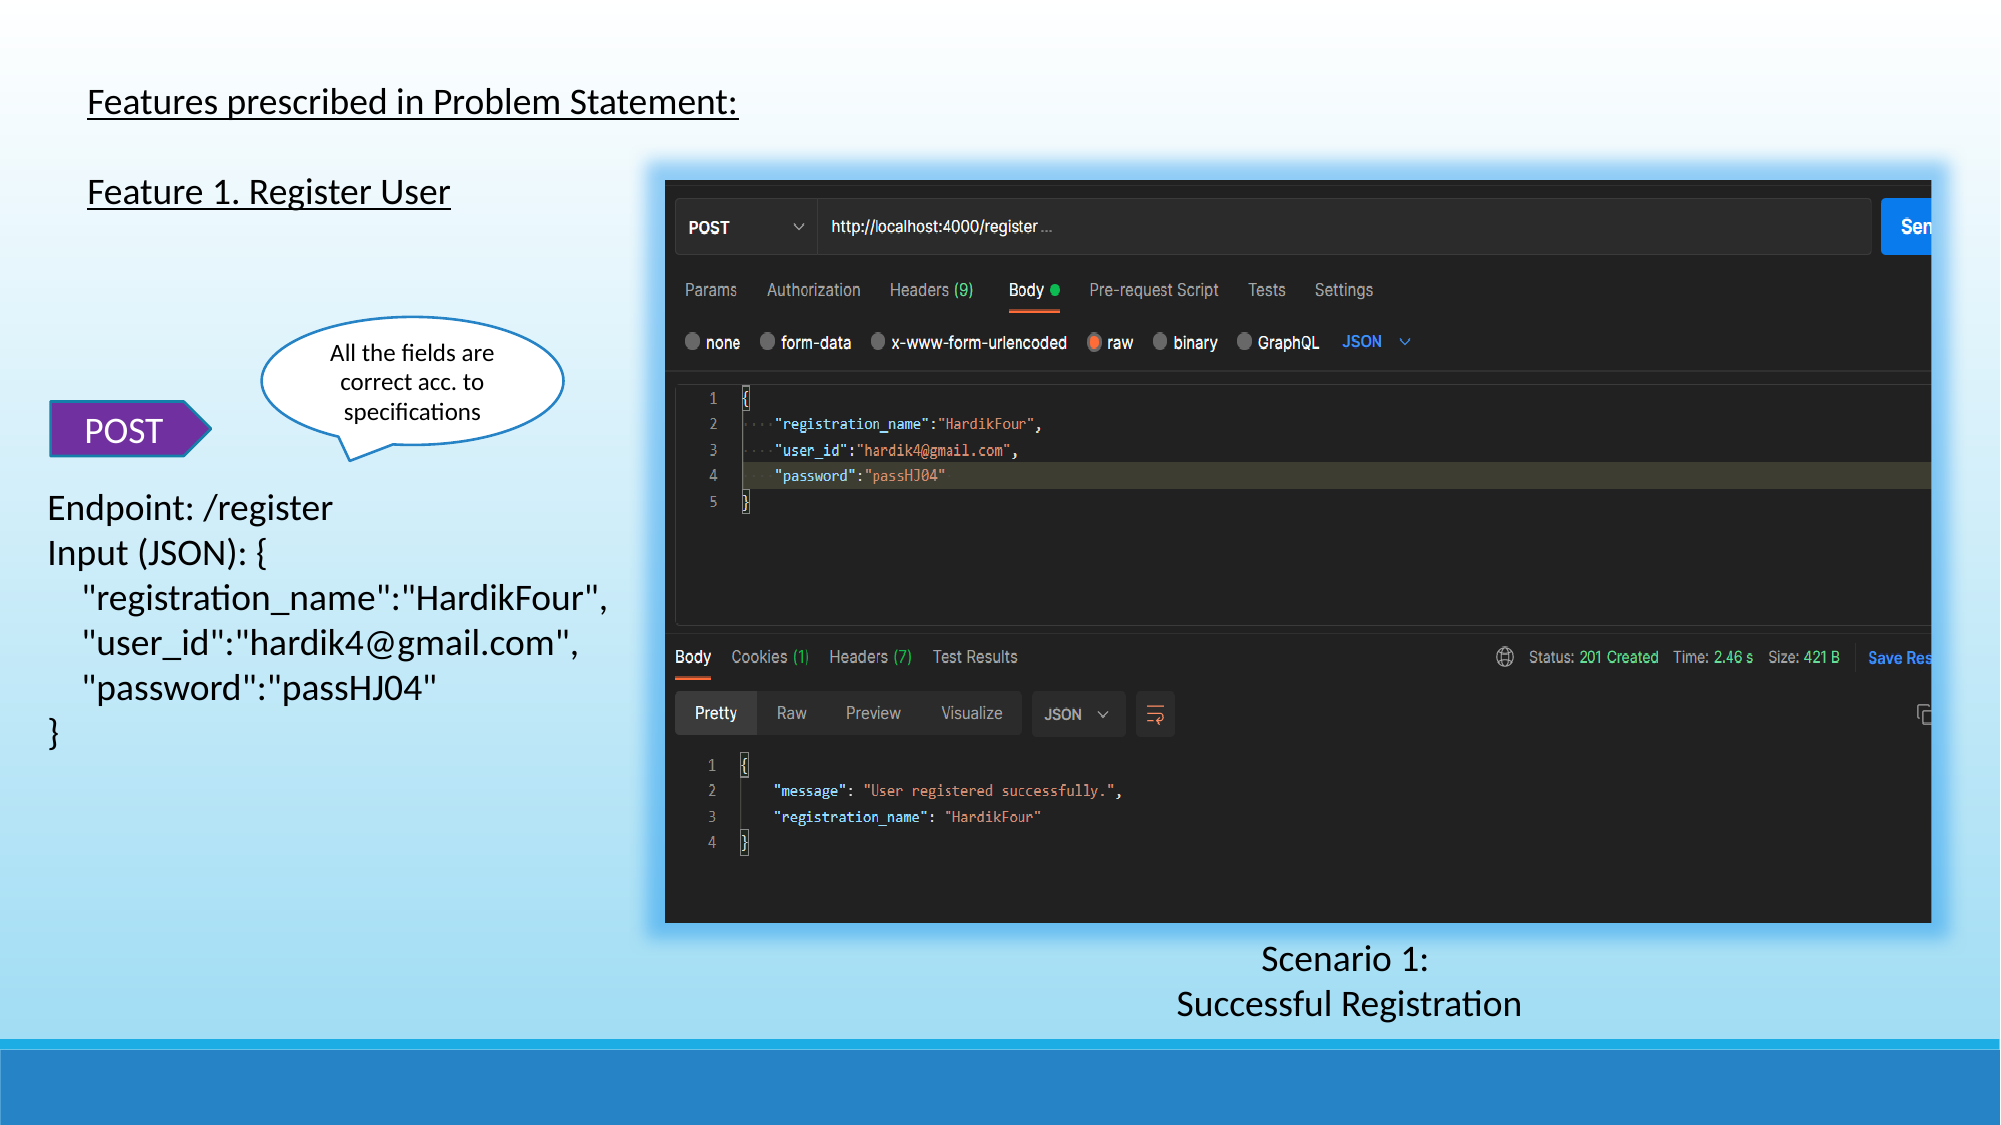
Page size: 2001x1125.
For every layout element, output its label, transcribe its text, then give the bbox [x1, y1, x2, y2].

text_box Scenario 1: Successful Registration [1161, 932, 1538, 1032]
text_box Features prescribed in Problem Statement: Feature 1. Register User [72, 70, 754, 220]
text_box All the fields are correct acc. to specifications [260, 315, 565, 463]
picture [664, 179, 1932, 923]
text_box Endpoint: /register Input (JSON): { "registration_name":"HardikFour", "user_id":"hardik4@gmail.com", "password":"passHJ04" } [32, 475, 624, 761]
text_box POST [49, 400, 212, 458]
